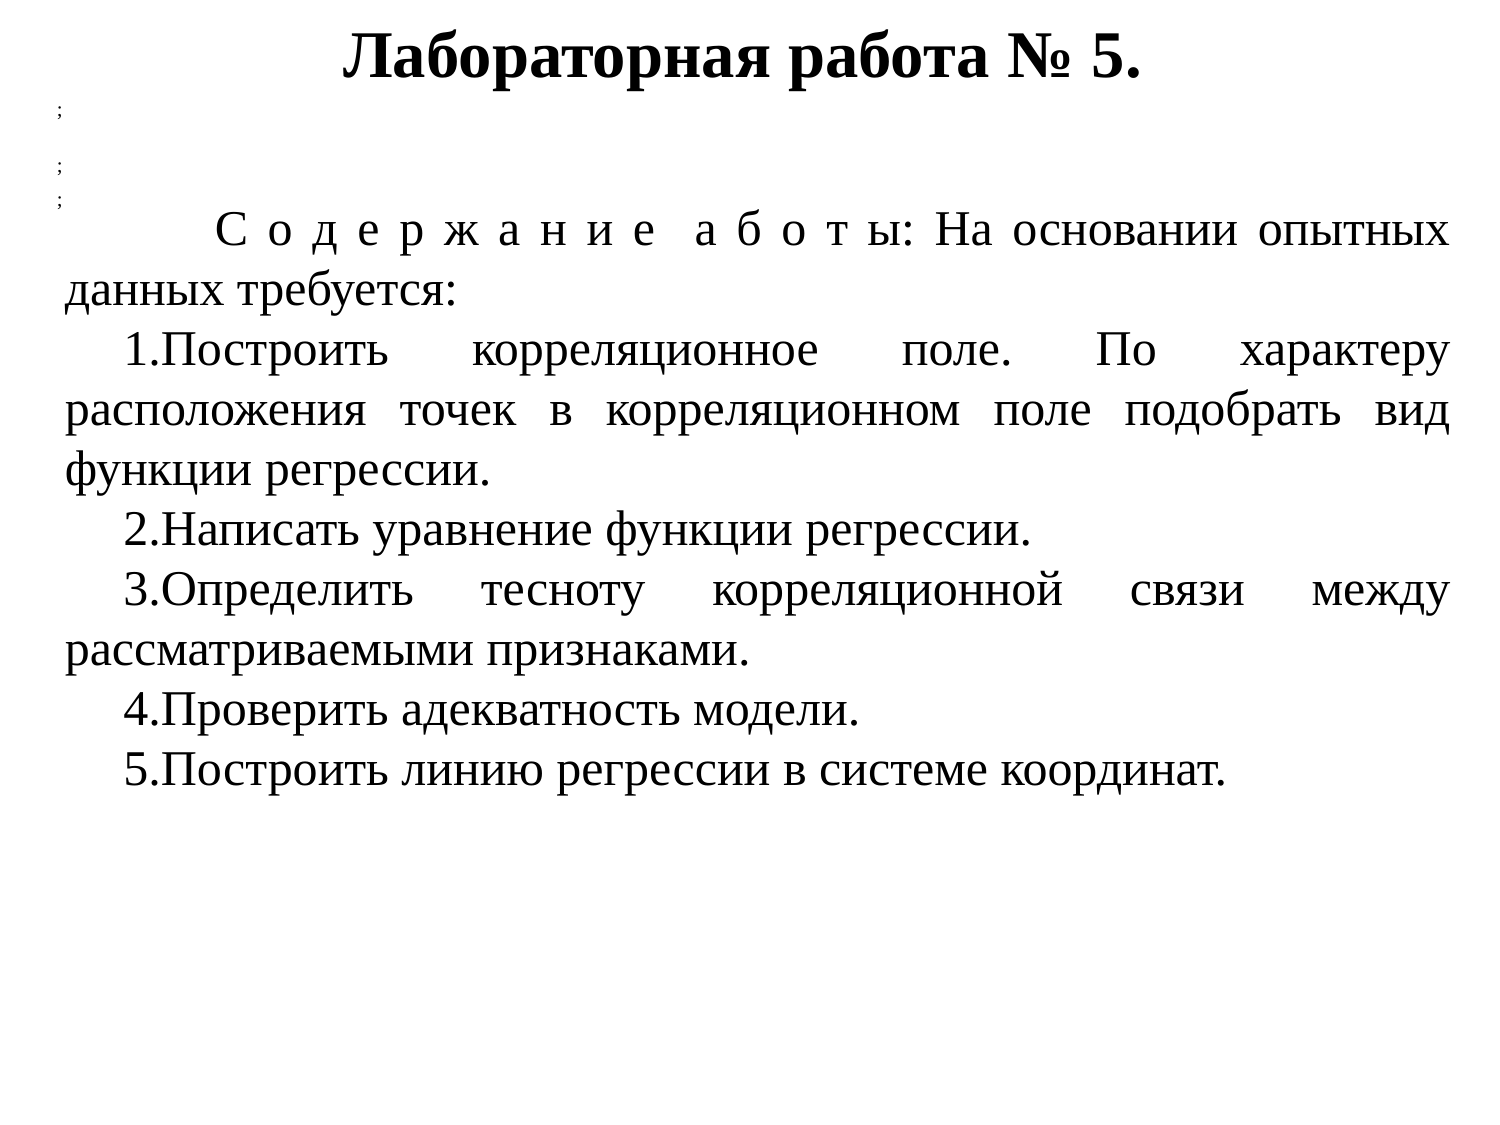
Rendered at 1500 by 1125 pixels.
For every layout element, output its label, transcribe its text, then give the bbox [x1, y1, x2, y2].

title Лабораторная работа № 5. [110, 0, 1375, 103]
text_box С о д е р ж а н и е а б о т ы: На основании опытных данных требуется: 1.Построить корреляционное поле. По характеру расположения точек в корреляционном поле подобрать вид функции регрессии. 2.Написать уравнение функции регрессии. 3.Определить тесноту корреляционной связи между рассматриваемыми признаками. 4.Проверить адекватность модели. 5.Построить линию регрессии в системе координат. [50, 187, 1466, 803]
